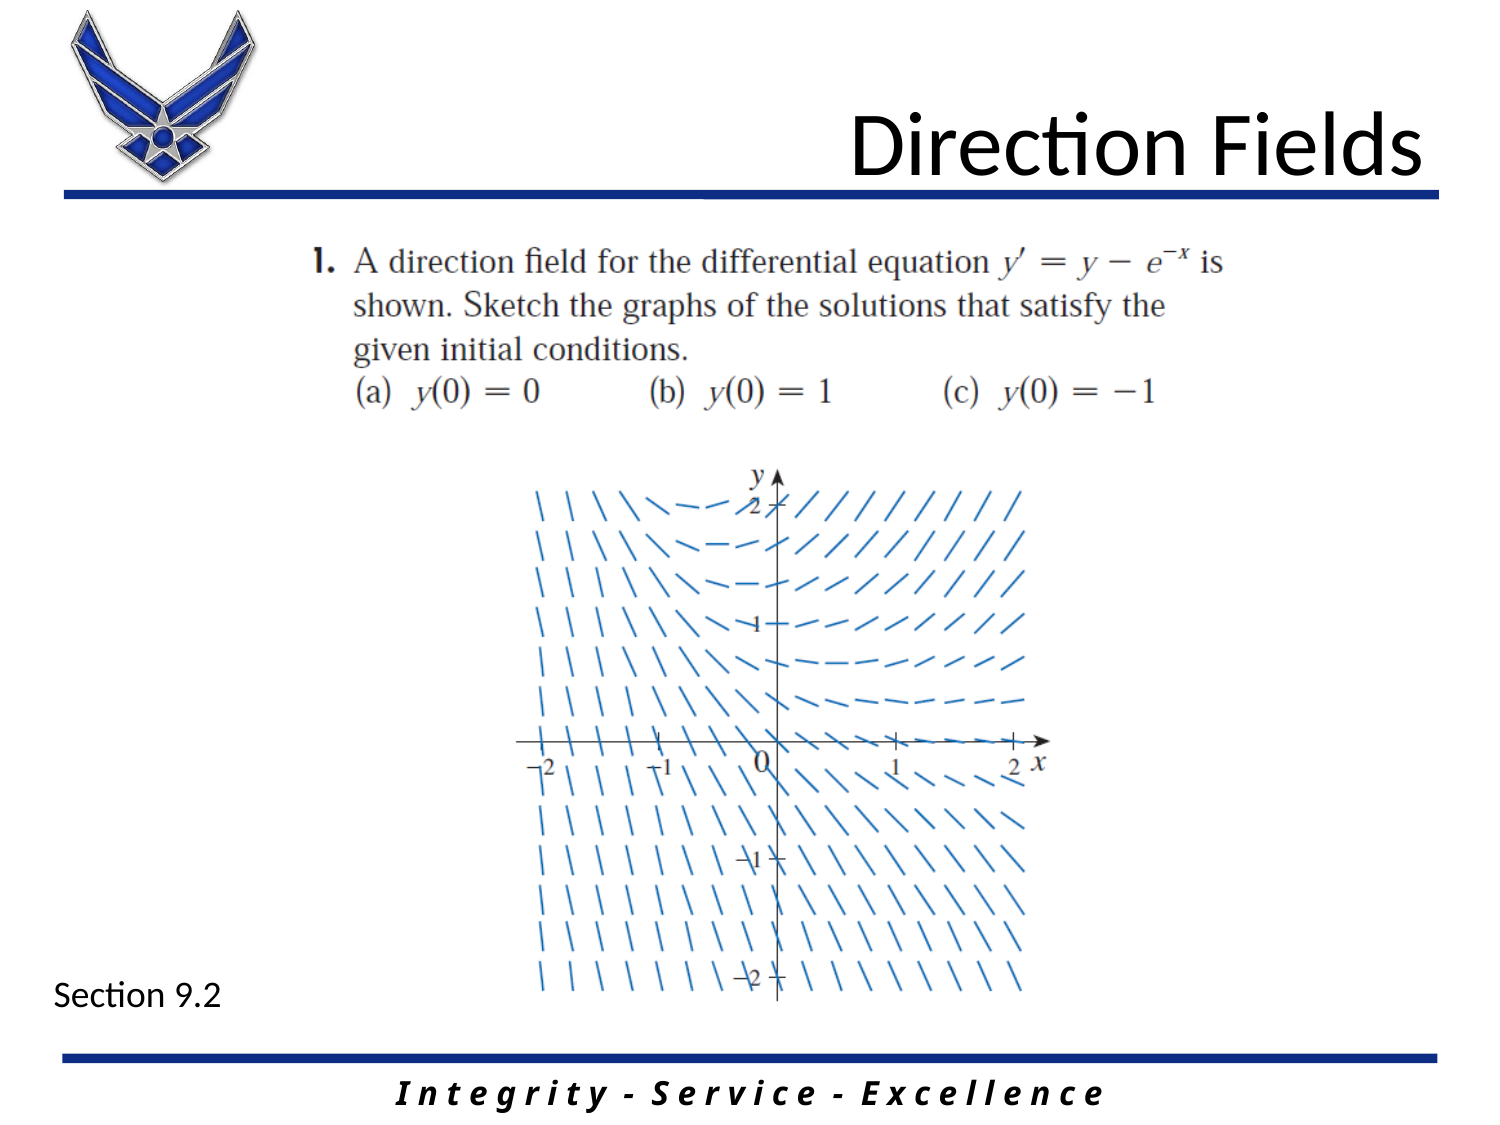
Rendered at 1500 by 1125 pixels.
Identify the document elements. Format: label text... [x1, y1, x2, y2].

title Direction Fields [270, 45, 1440, 233]
text_box Section 9.2 [38, 962, 237, 1023]
picture [274, 224, 1266, 1025]
picture [65, 5, 261, 188]
